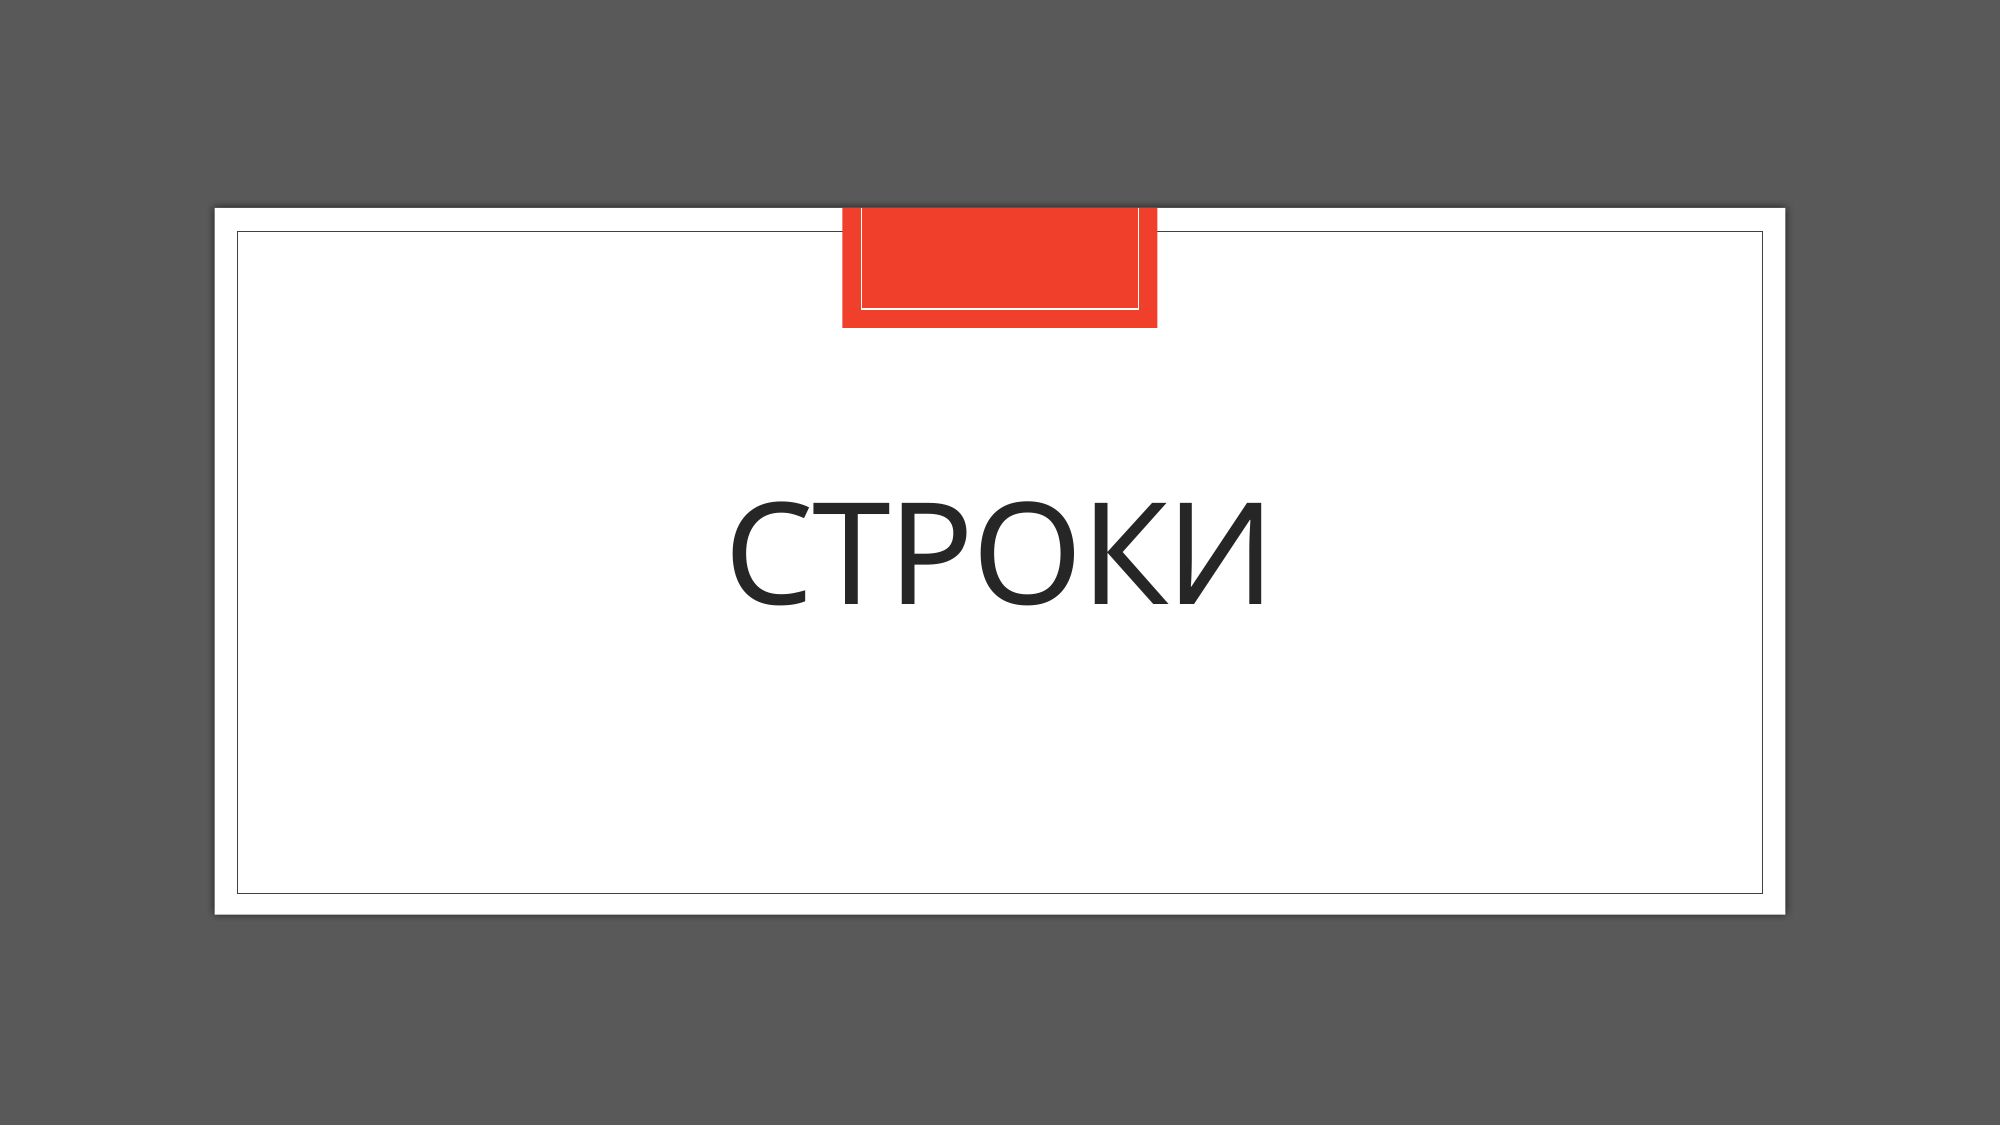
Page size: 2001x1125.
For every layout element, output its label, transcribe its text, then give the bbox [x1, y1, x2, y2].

title строки [267, 365, 1733, 760]
